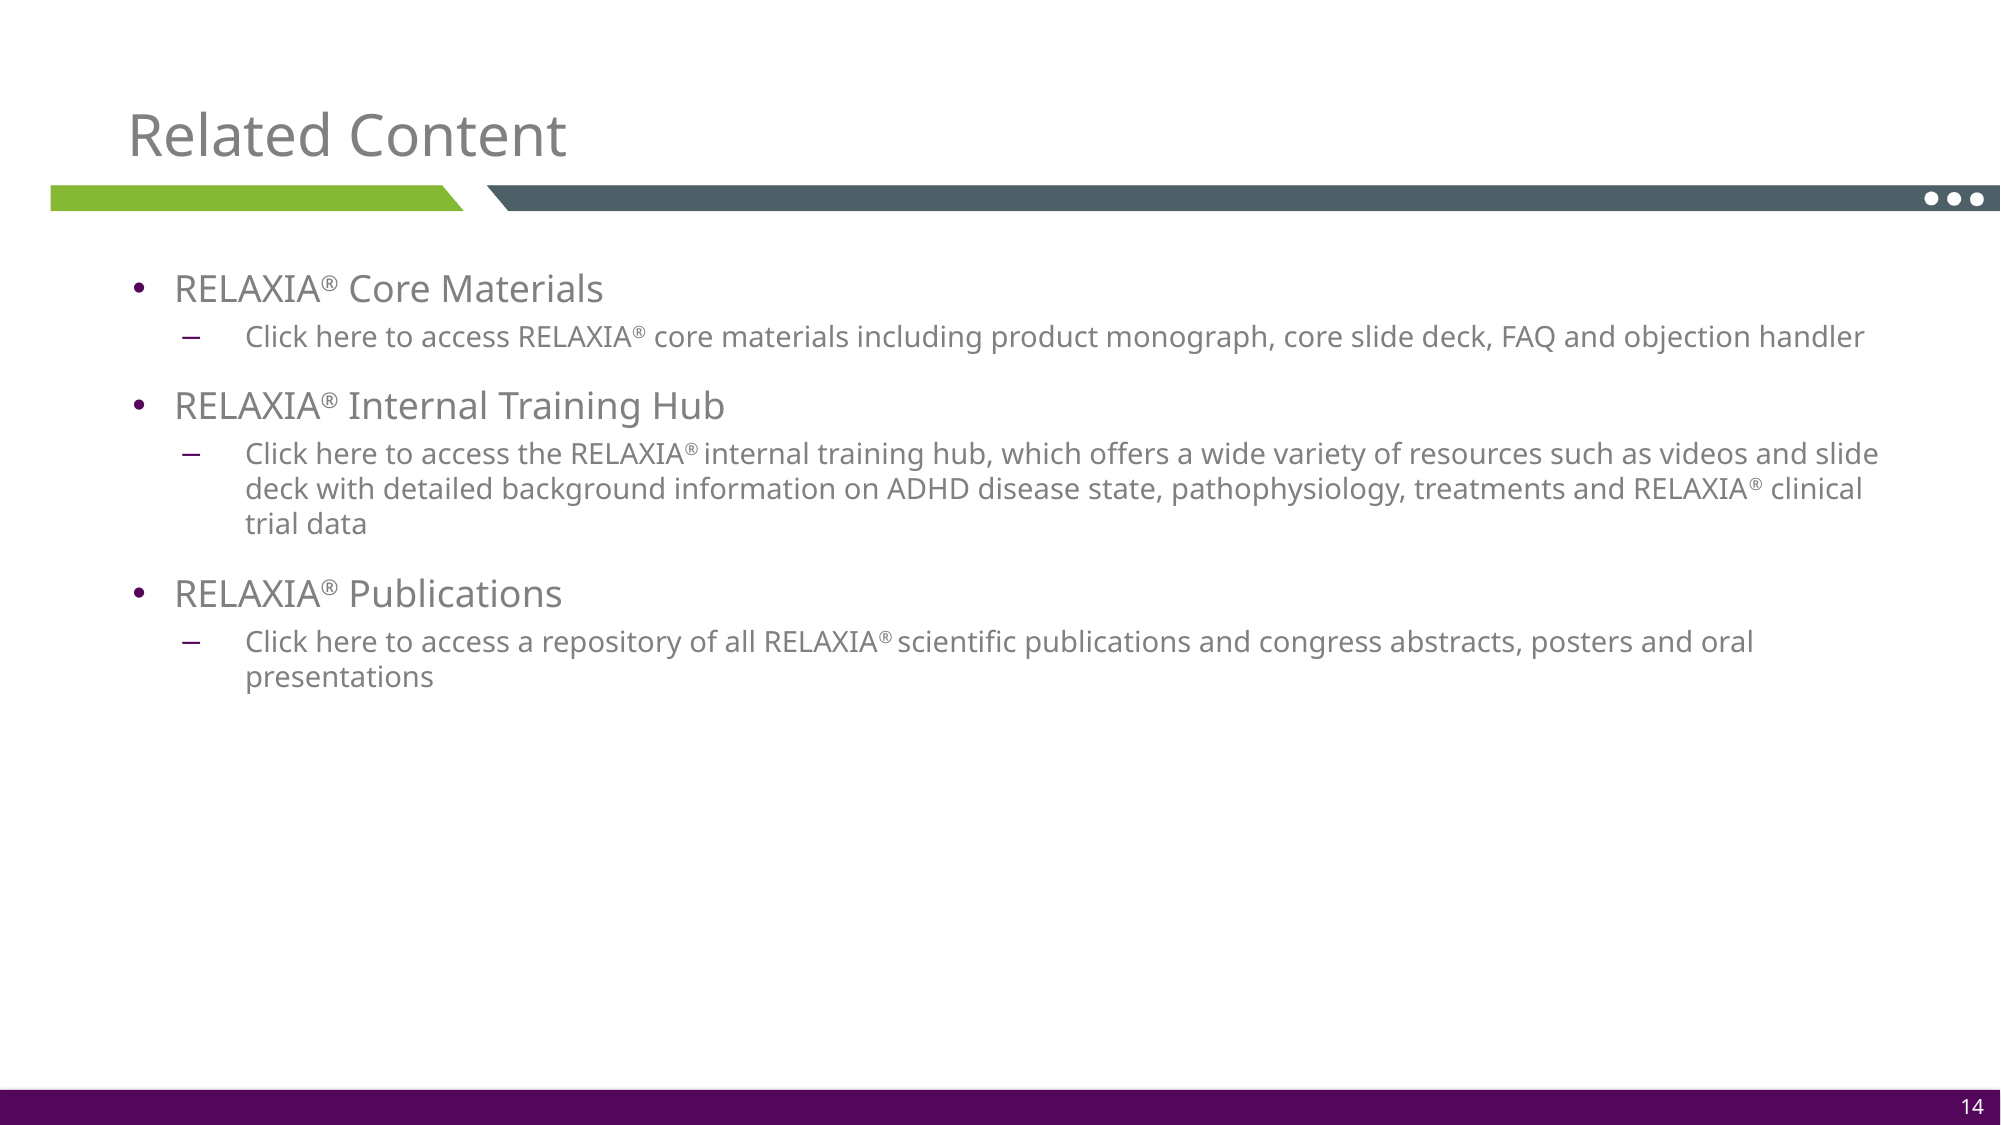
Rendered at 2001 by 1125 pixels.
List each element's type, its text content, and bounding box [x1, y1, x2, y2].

title Related Content [126, 0, 1970, 171]
picture [0, 174, 2000, 239]
list RELAXIA® Core Materials Click here to access RELAXIA® core materials including product monograph, core slide deck, FAQ and objection handler RELAXIA® Internal Training Hub Click here to access the RELAXIA® internal training hub, which offers a wide variety of resources such as videos and slide deck with detailed background information on ADHD disease state, pathophysiology, treatments and RELAXIA® clinical trial data RELAXIA® Publications Click here to access a repository of all RELAXIA® scientific publications and congress abstracts, posters and oral presentations [117, 257, 1919, 1044]
